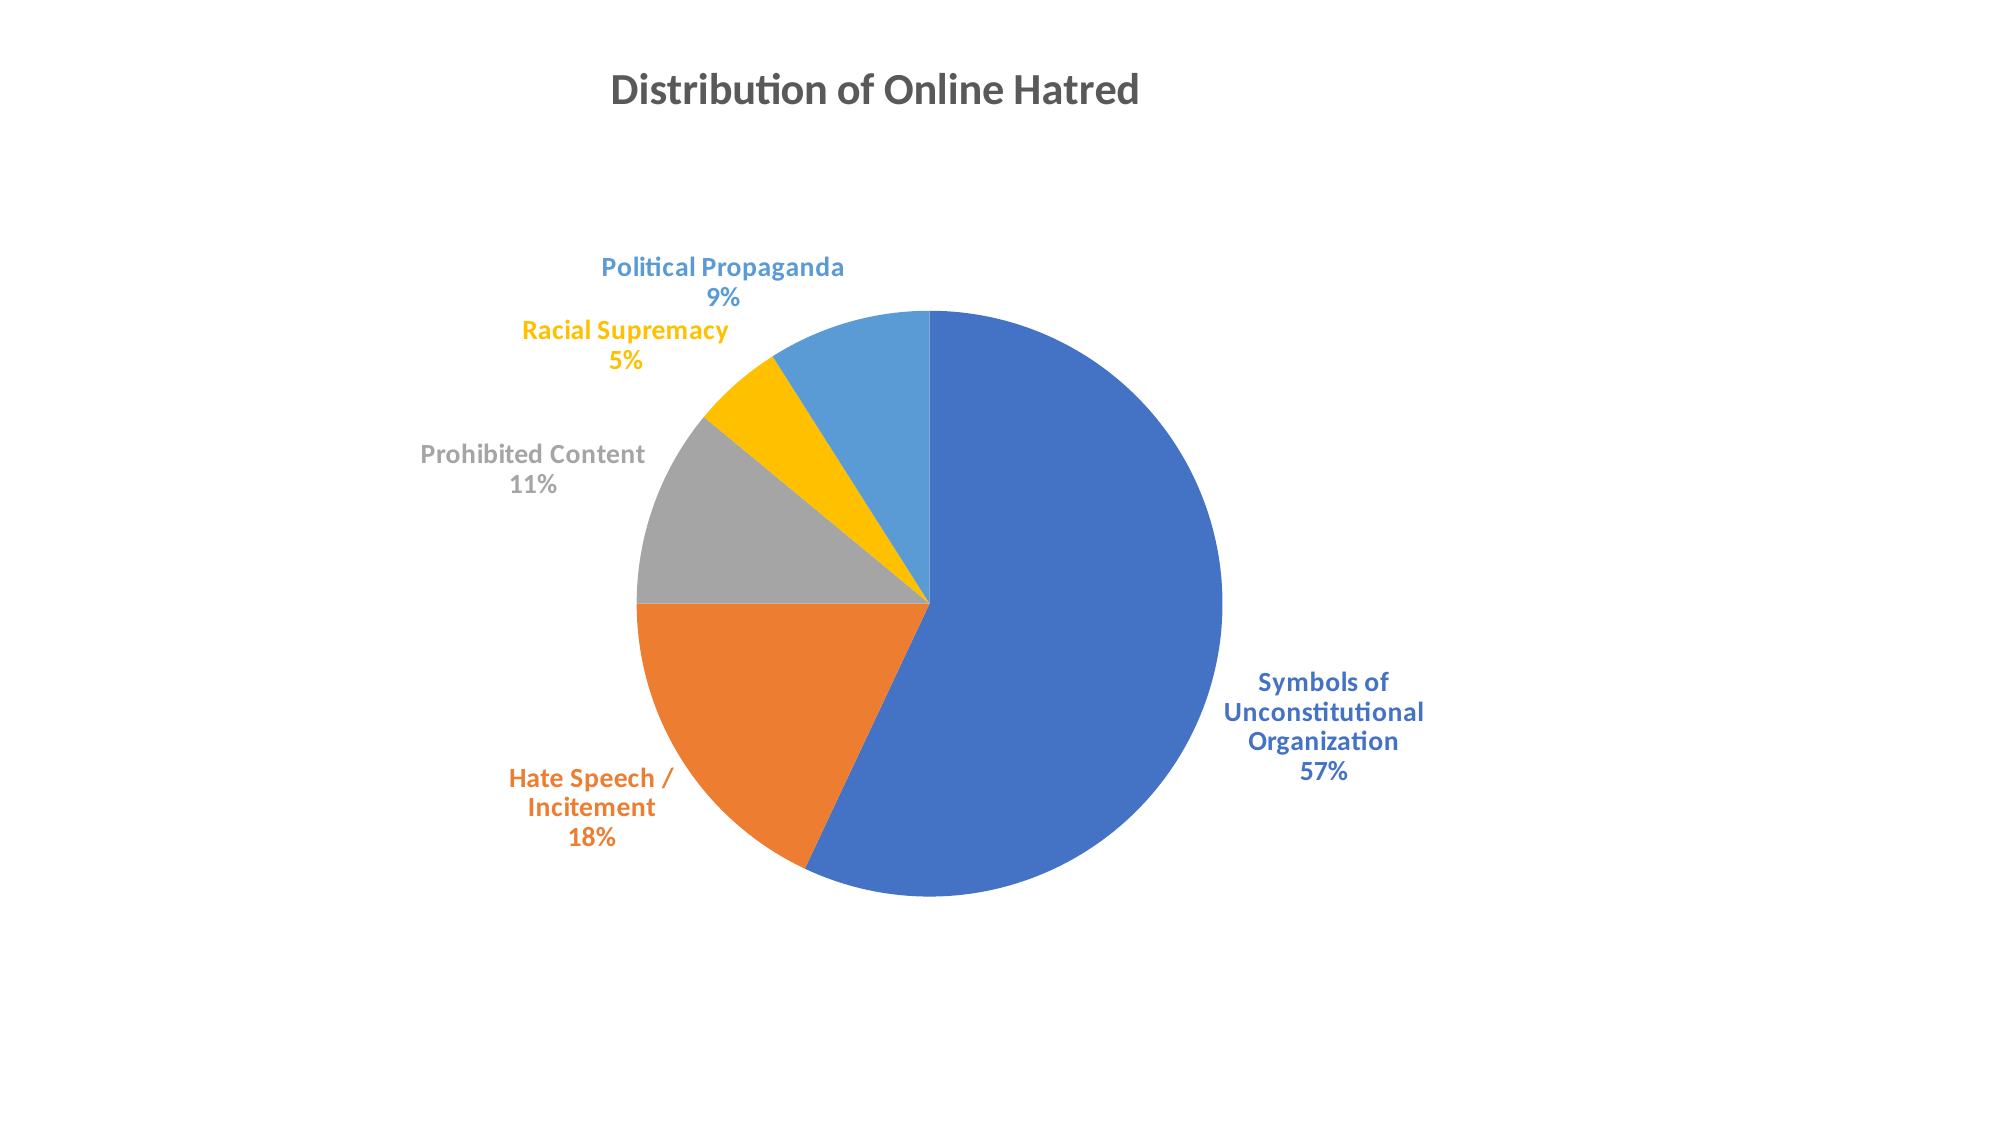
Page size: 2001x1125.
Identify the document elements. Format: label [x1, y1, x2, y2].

chart [333, 42, 1590, 1007]
